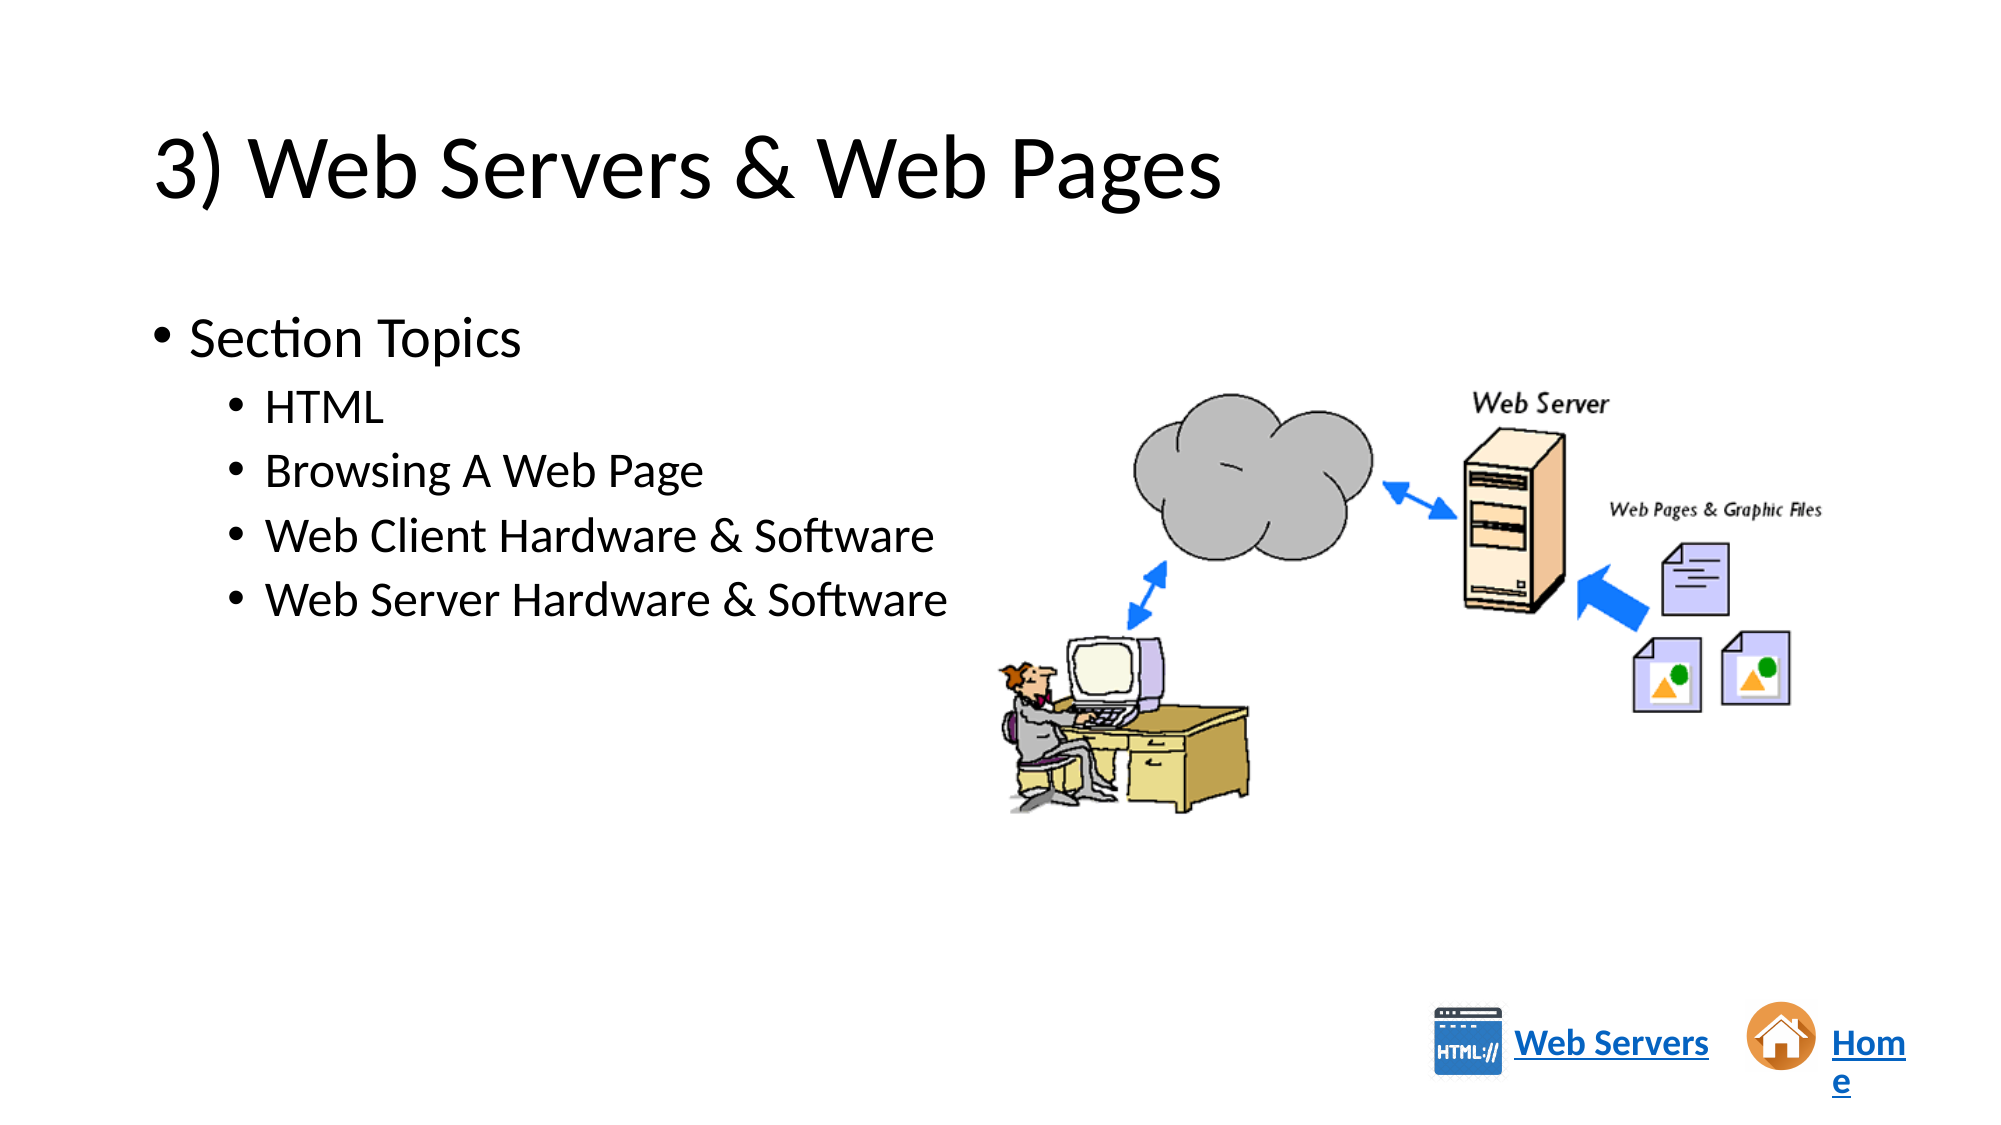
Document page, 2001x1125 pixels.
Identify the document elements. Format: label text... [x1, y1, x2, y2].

title 3) Web Servers & Web Pages [137, 59, 1863, 278]
text_box Web Servers [1513, 1010, 1726, 1072]
picture [1426, 999, 1510, 1083]
picture [987, 376, 1828, 832]
list Section Topics HTML Browsing A Web Page Web Client Hardware & Software Web Server Hardware & Software [137, 299, 1863, 1014]
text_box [1745, 999, 1941, 1072]
